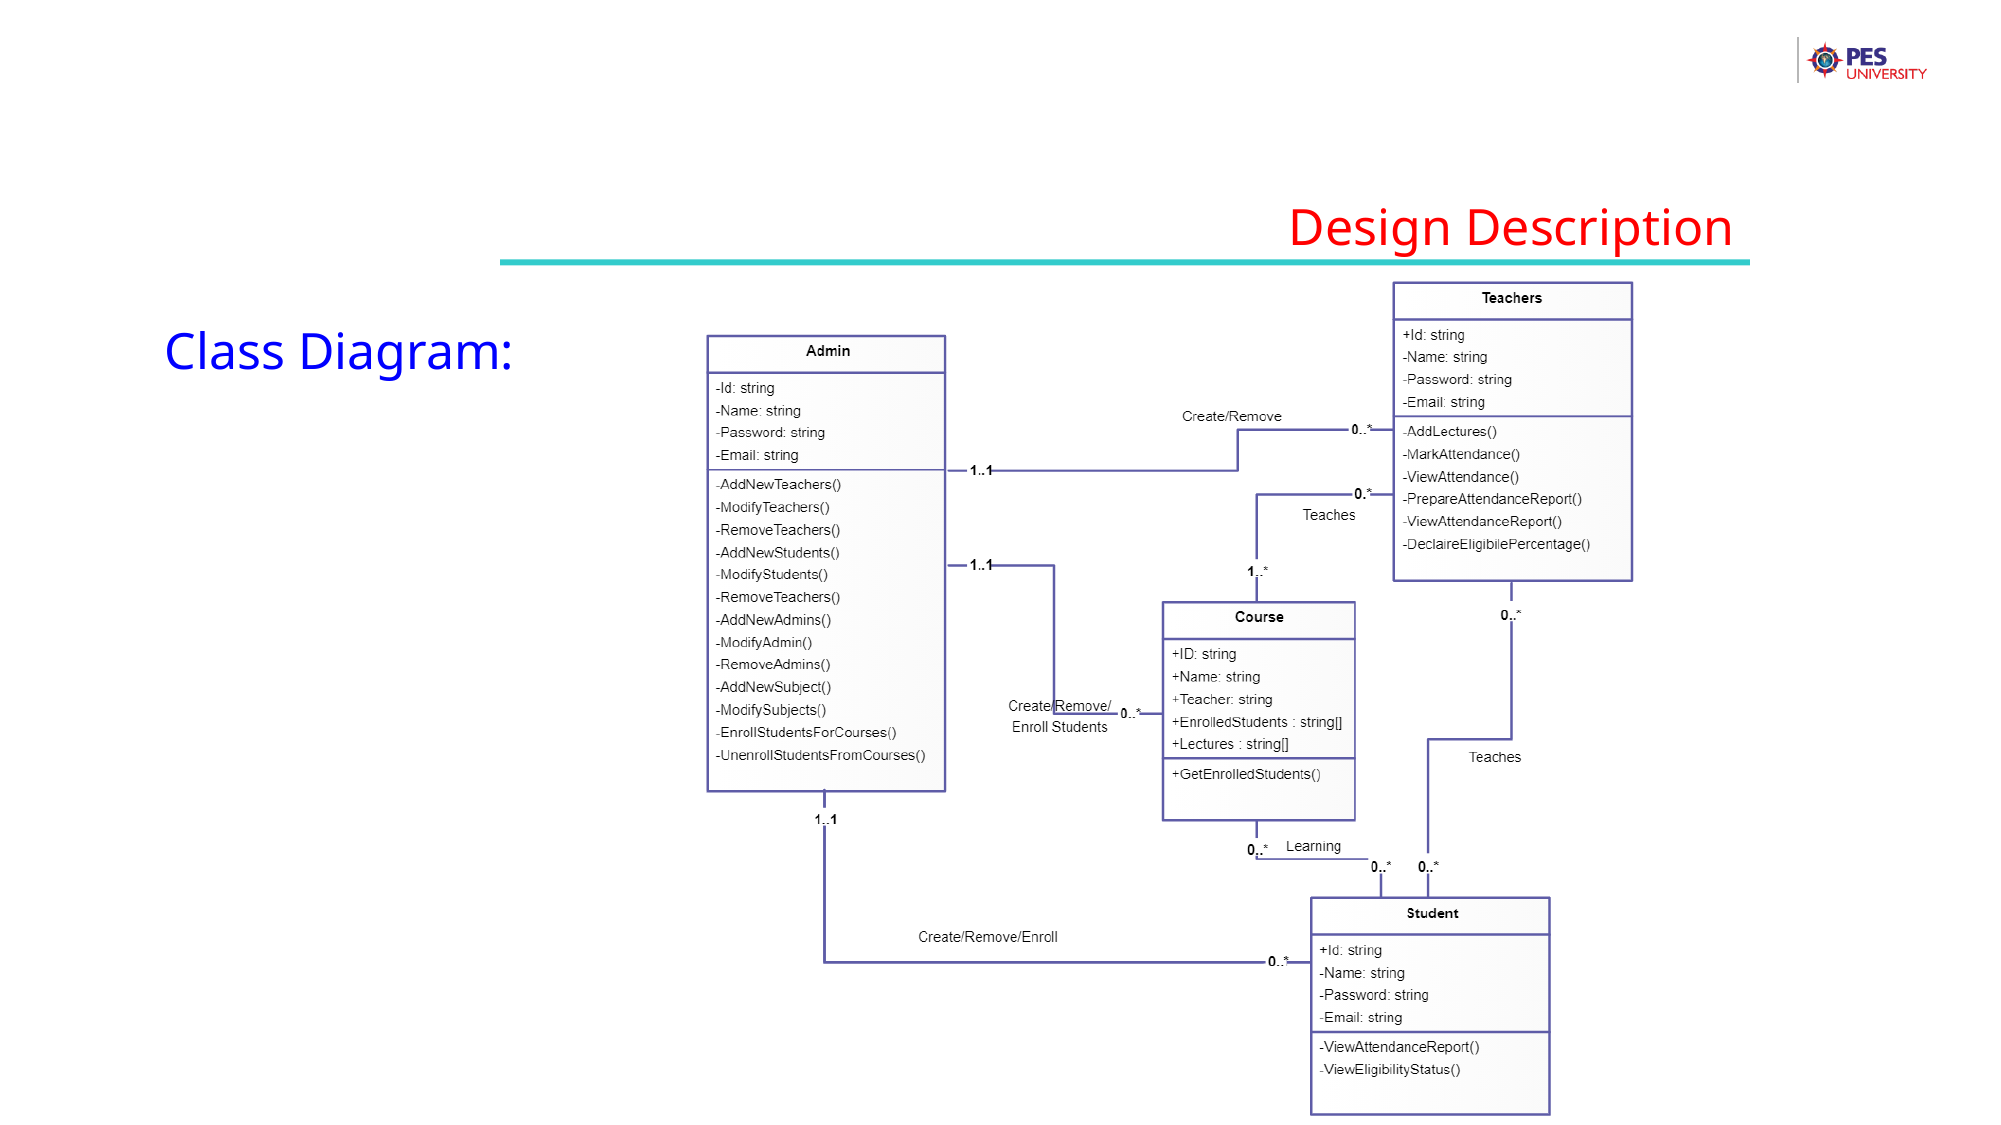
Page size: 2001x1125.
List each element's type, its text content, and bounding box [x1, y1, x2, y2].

text_box Class Diagram: [150, 312, 638, 388]
picture [674, 274, 1677, 1125]
picture [1806, 41, 1927, 79]
text_box [125, 265, 1813, 1046]
text_box Design Description [474, 187, 1750, 264]
